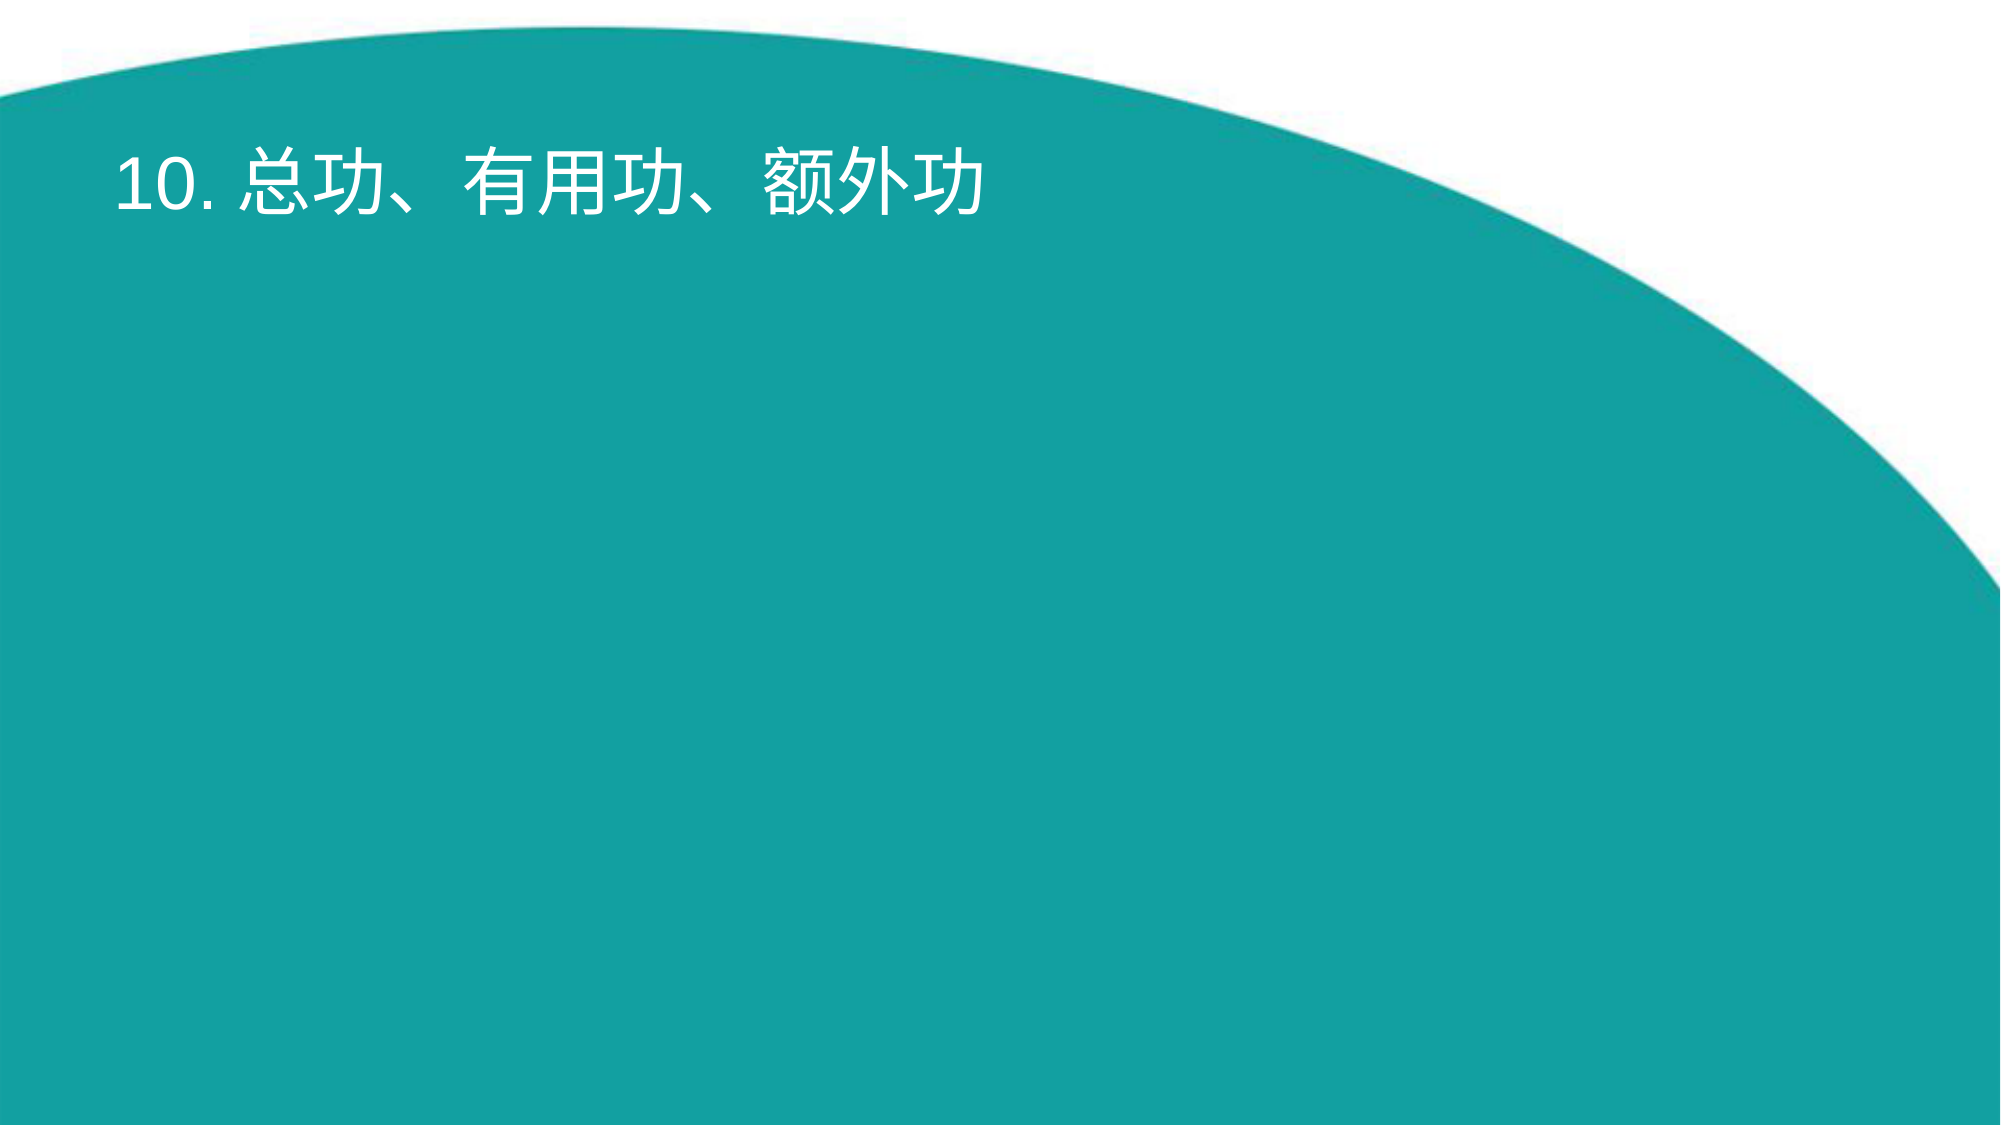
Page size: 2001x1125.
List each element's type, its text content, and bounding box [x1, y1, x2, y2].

picture [0, 0, 2001, 1125]
title 10.总功、有用功、额外功 [98, 127, 1380, 233]
